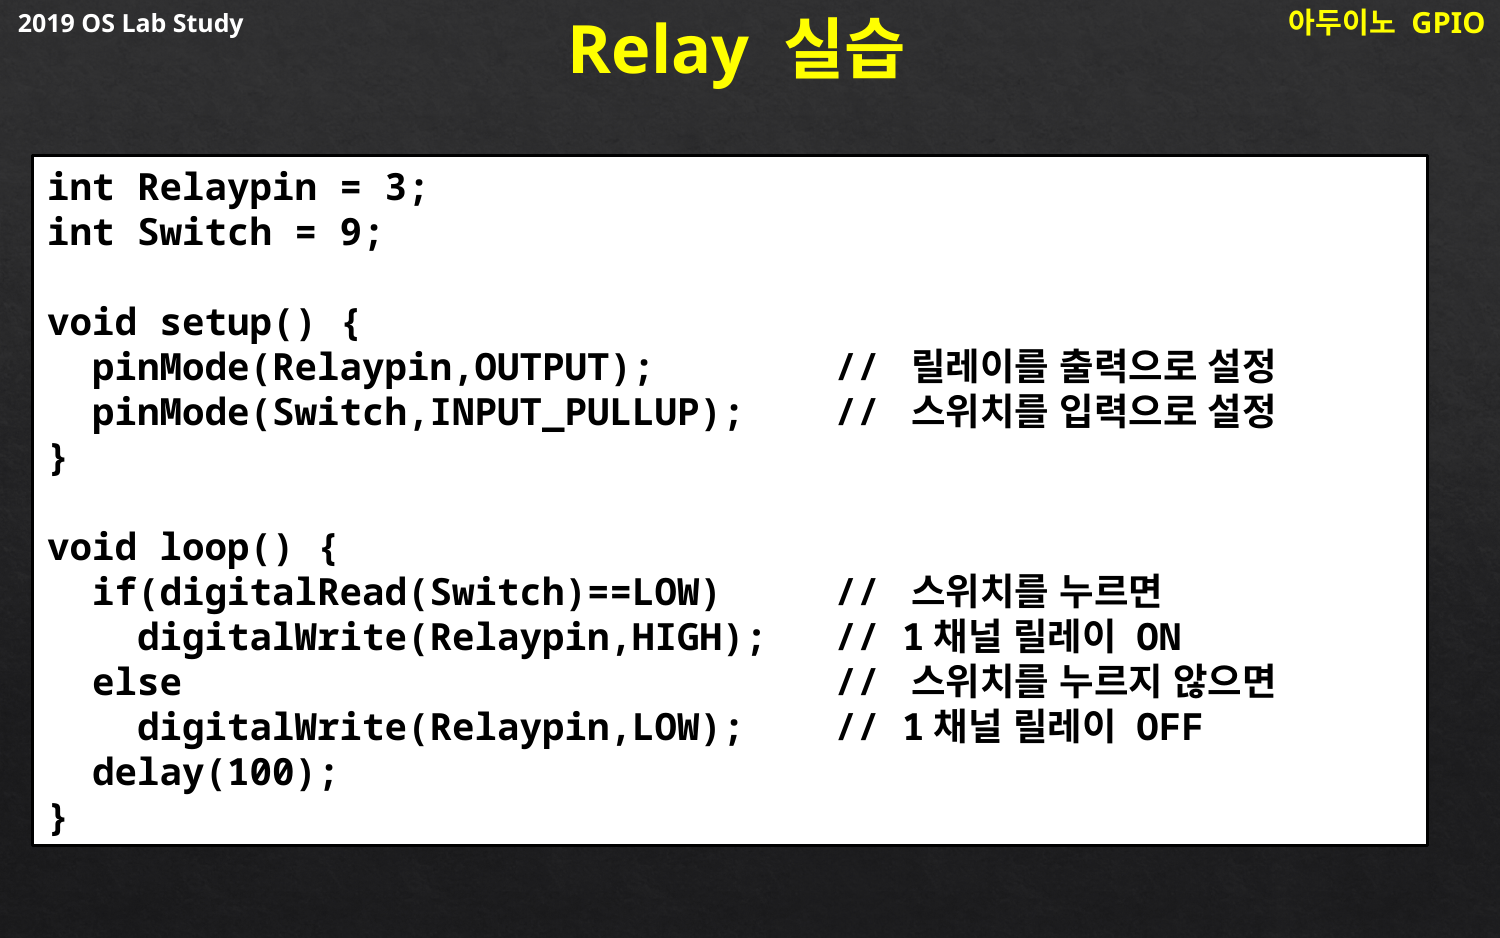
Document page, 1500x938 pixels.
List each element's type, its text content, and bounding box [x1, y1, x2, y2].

text_box 아두이노 GPIO [1273, 0, 1500, 48]
text_box int Relaypin = 3; int Switch = 9; void setup() { pinMode(Relaypin,OUTPUT); // 릴레이를 출력으로 설정 pinMode(Switch,INPUT_PULLUP); // 스위치를 입력으로 설정 } void loop() { if(digitalRead(Switch)==LOW) // 스위치를 누르면 digitalWrite(Relaypin,HIGH); // 1채널 릴레이 ON else // 스위치를 누르지 않으면 digitalWrite(Relaypin,LOW); // 1채널 릴레이 OFF delay(100); } [31, 154, 1429, 847]
text_box Relay 실습 [553, 0, 921, 95]
text_box 2019 OS Lab Study [3, 0, 260, 45]
